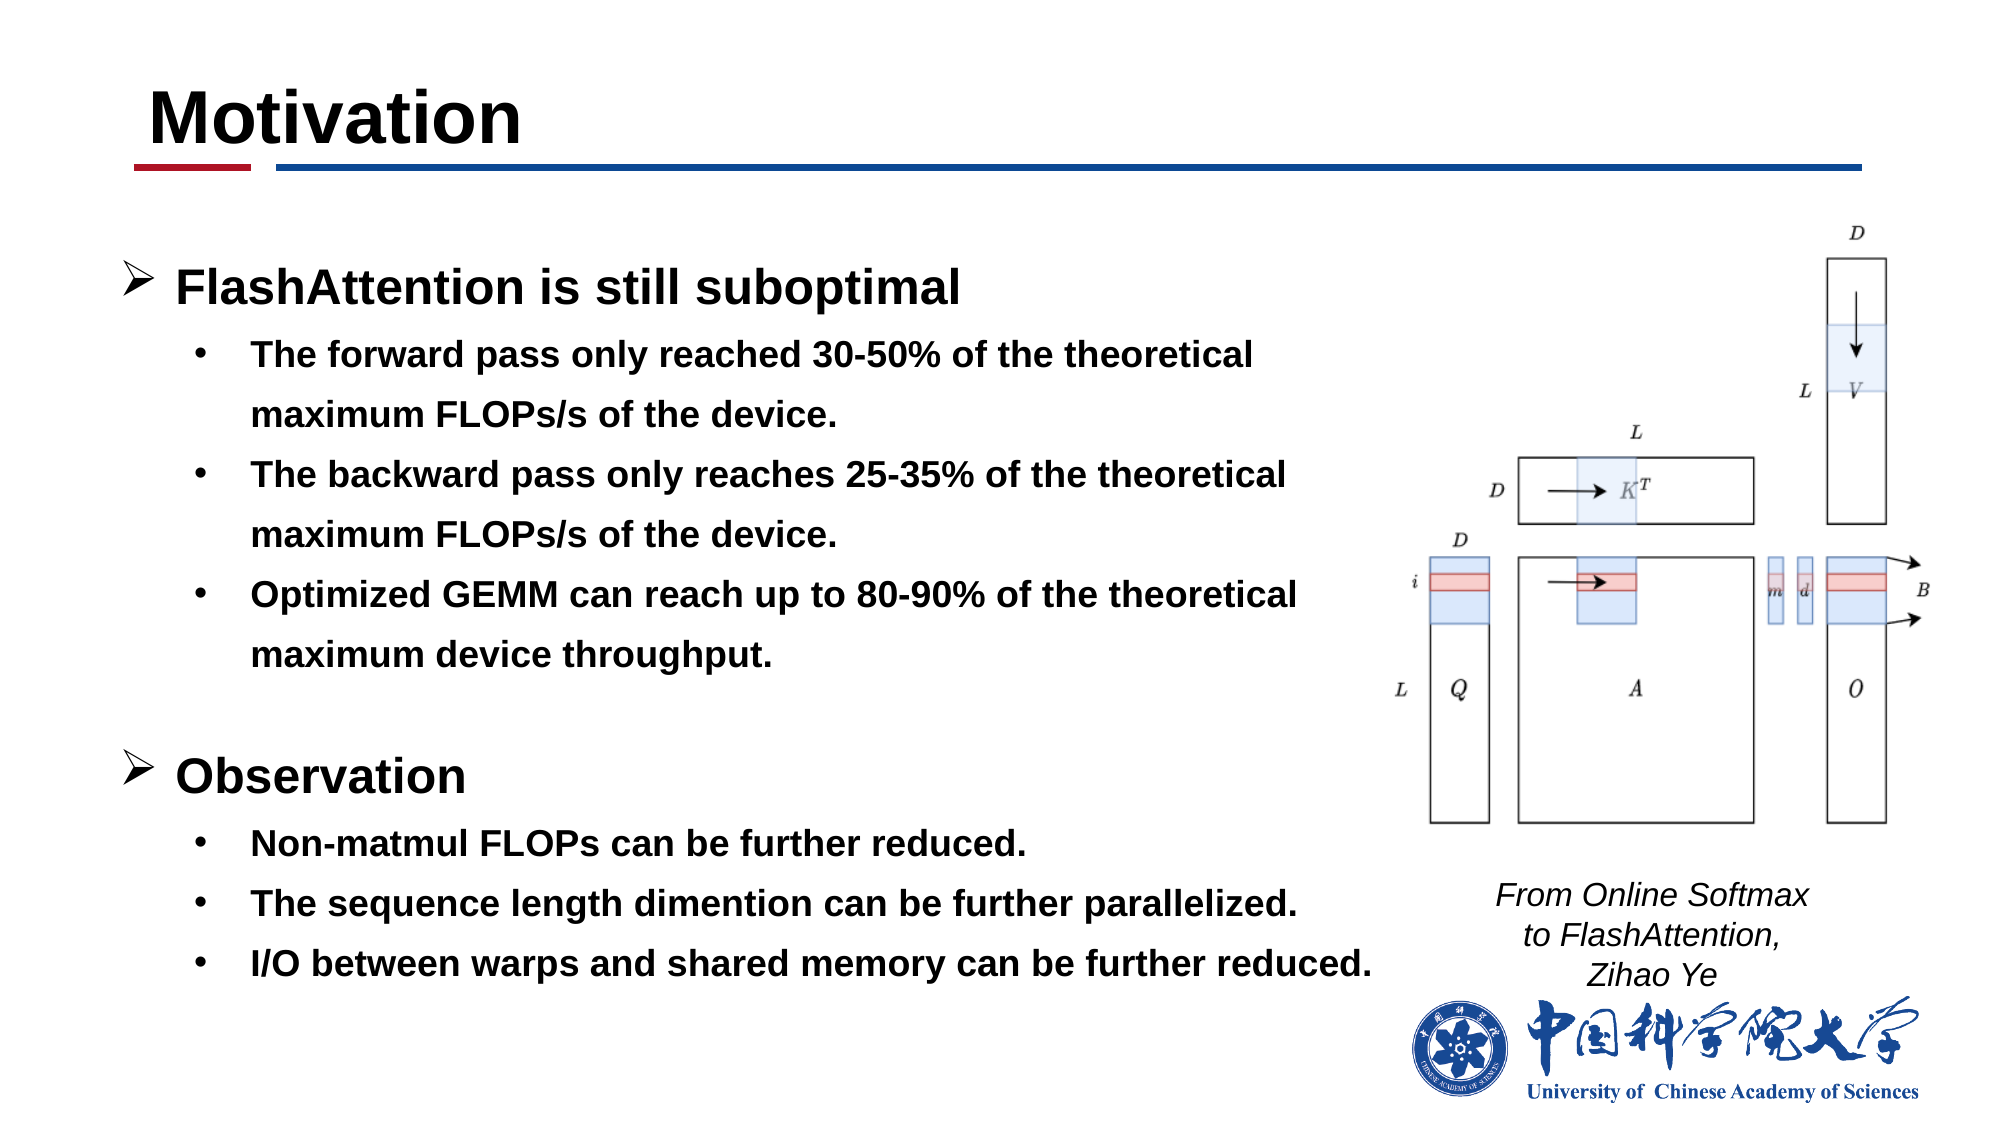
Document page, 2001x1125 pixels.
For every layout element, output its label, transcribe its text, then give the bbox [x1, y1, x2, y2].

text_box FlashAttention is still suboptimal The forward pass only reached 30-50% of the theoretical maximum FLOPs/s of the device. The backward pass only reaches 25-35% of the theoretical maximum FLOPs/s of the device. Optimized GEMM can reach up to 80-90% of the theoretical maximum device throughput. [104, 247, 1350, 683]
picture [1412, 996, 1919, 1103]
text_box Observation Non-matmul FLOPs can be further reduced. The sequence length dimention can be further parallelized. I/O between warps and shared memory can be further reduced. [104, 736, 1392, 992]
title Motivation [133, 0, 1863, 168]
text_box From Online Softmax to FlashAttention, Zihao Ye [1473, 865, 1832, 1001]
picture [1350, 211, 1956, 843]
